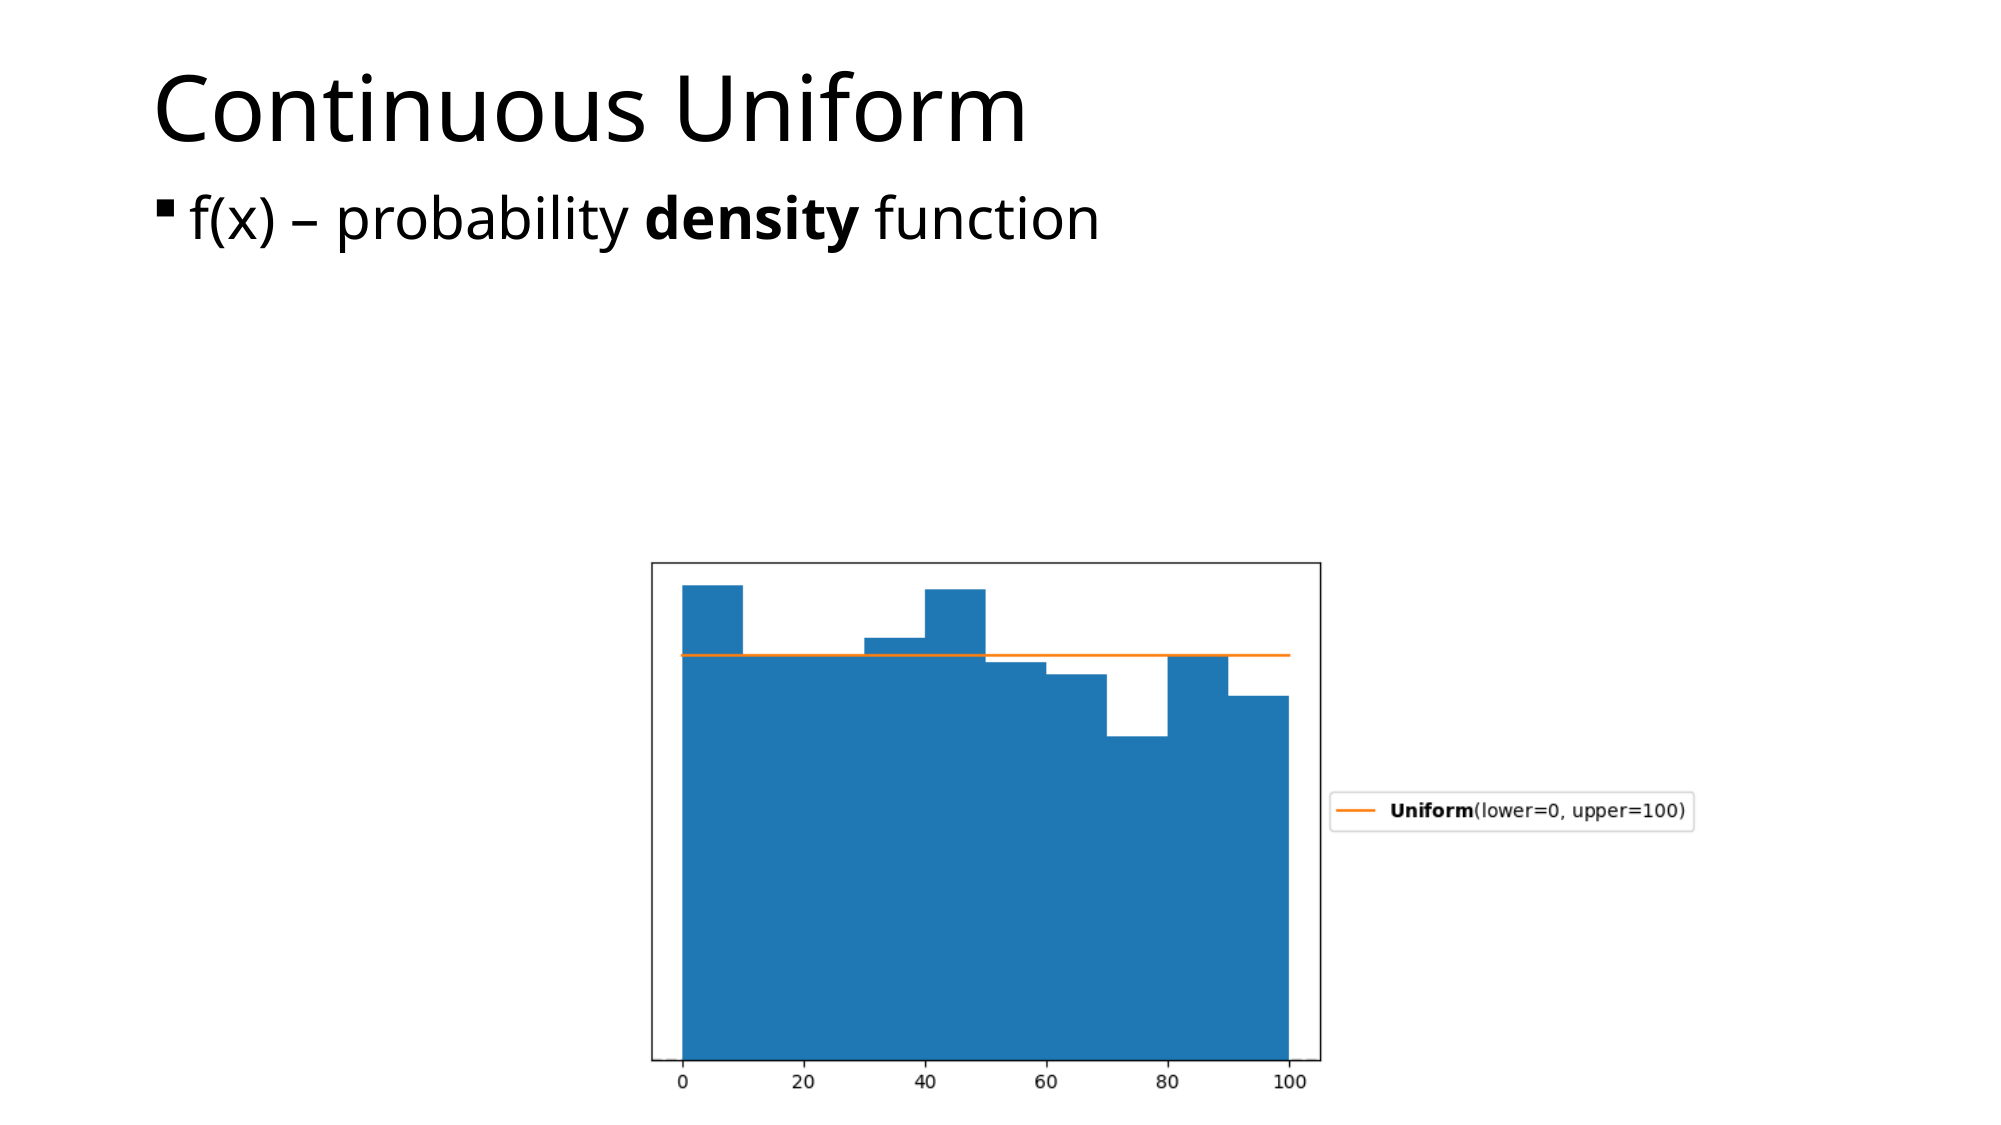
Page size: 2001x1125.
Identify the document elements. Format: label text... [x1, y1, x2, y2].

title Continuous Uniform [137, 3, 1863, 221]
picture [637, 549, 1707, 1107]
